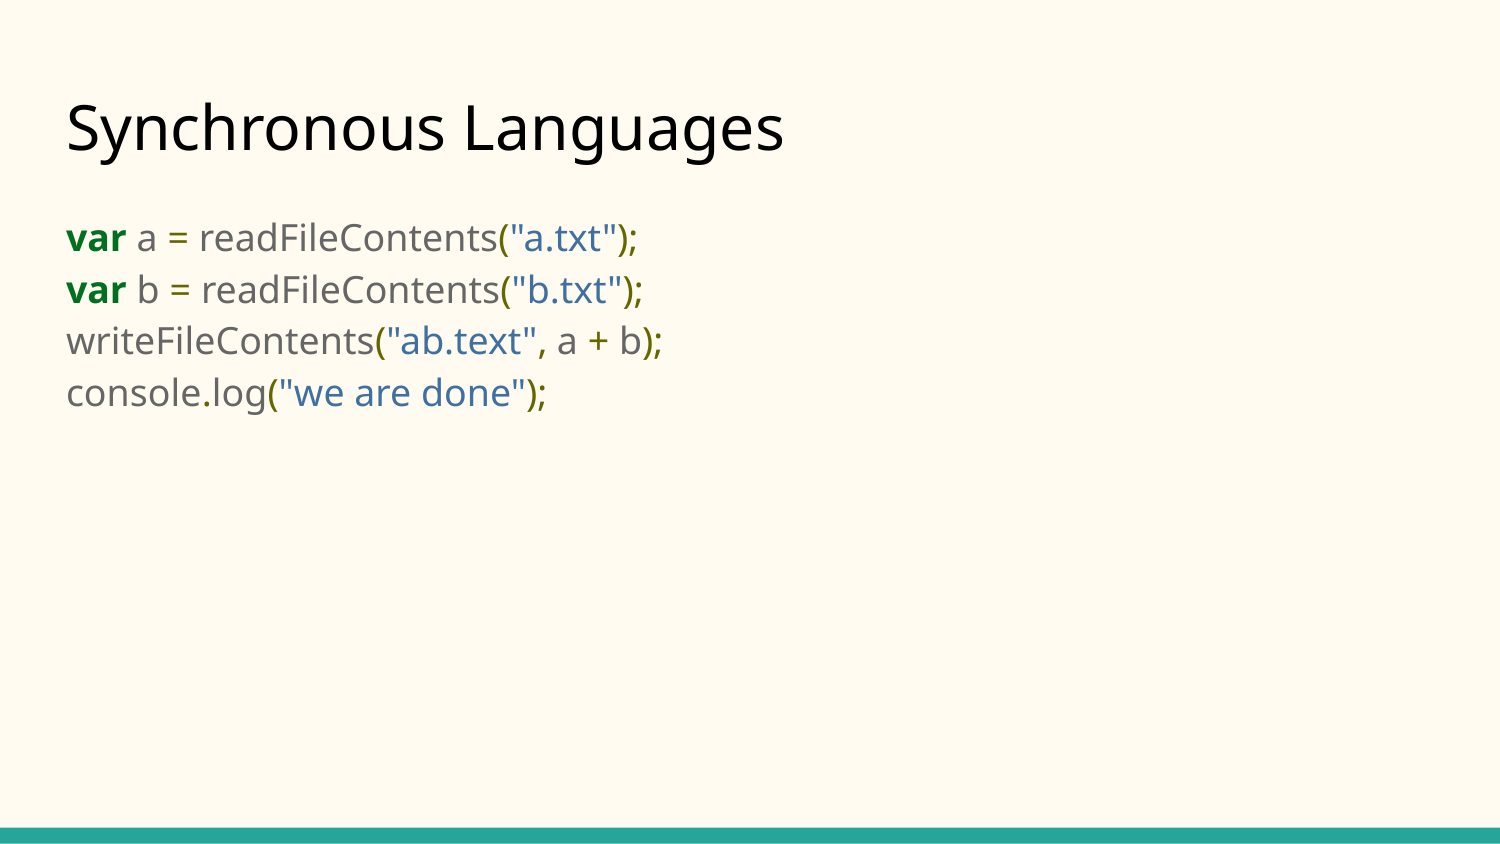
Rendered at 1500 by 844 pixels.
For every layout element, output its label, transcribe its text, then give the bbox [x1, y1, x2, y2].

list var a = readFileContents("a.txt"); var b = readFileContents("b.txt"); writeFileContents("ab.text", a + b); console.log("we are done"); [51, 192, 1449, 750]
title Synchronous Languages [51, 72, 1449, 174]
